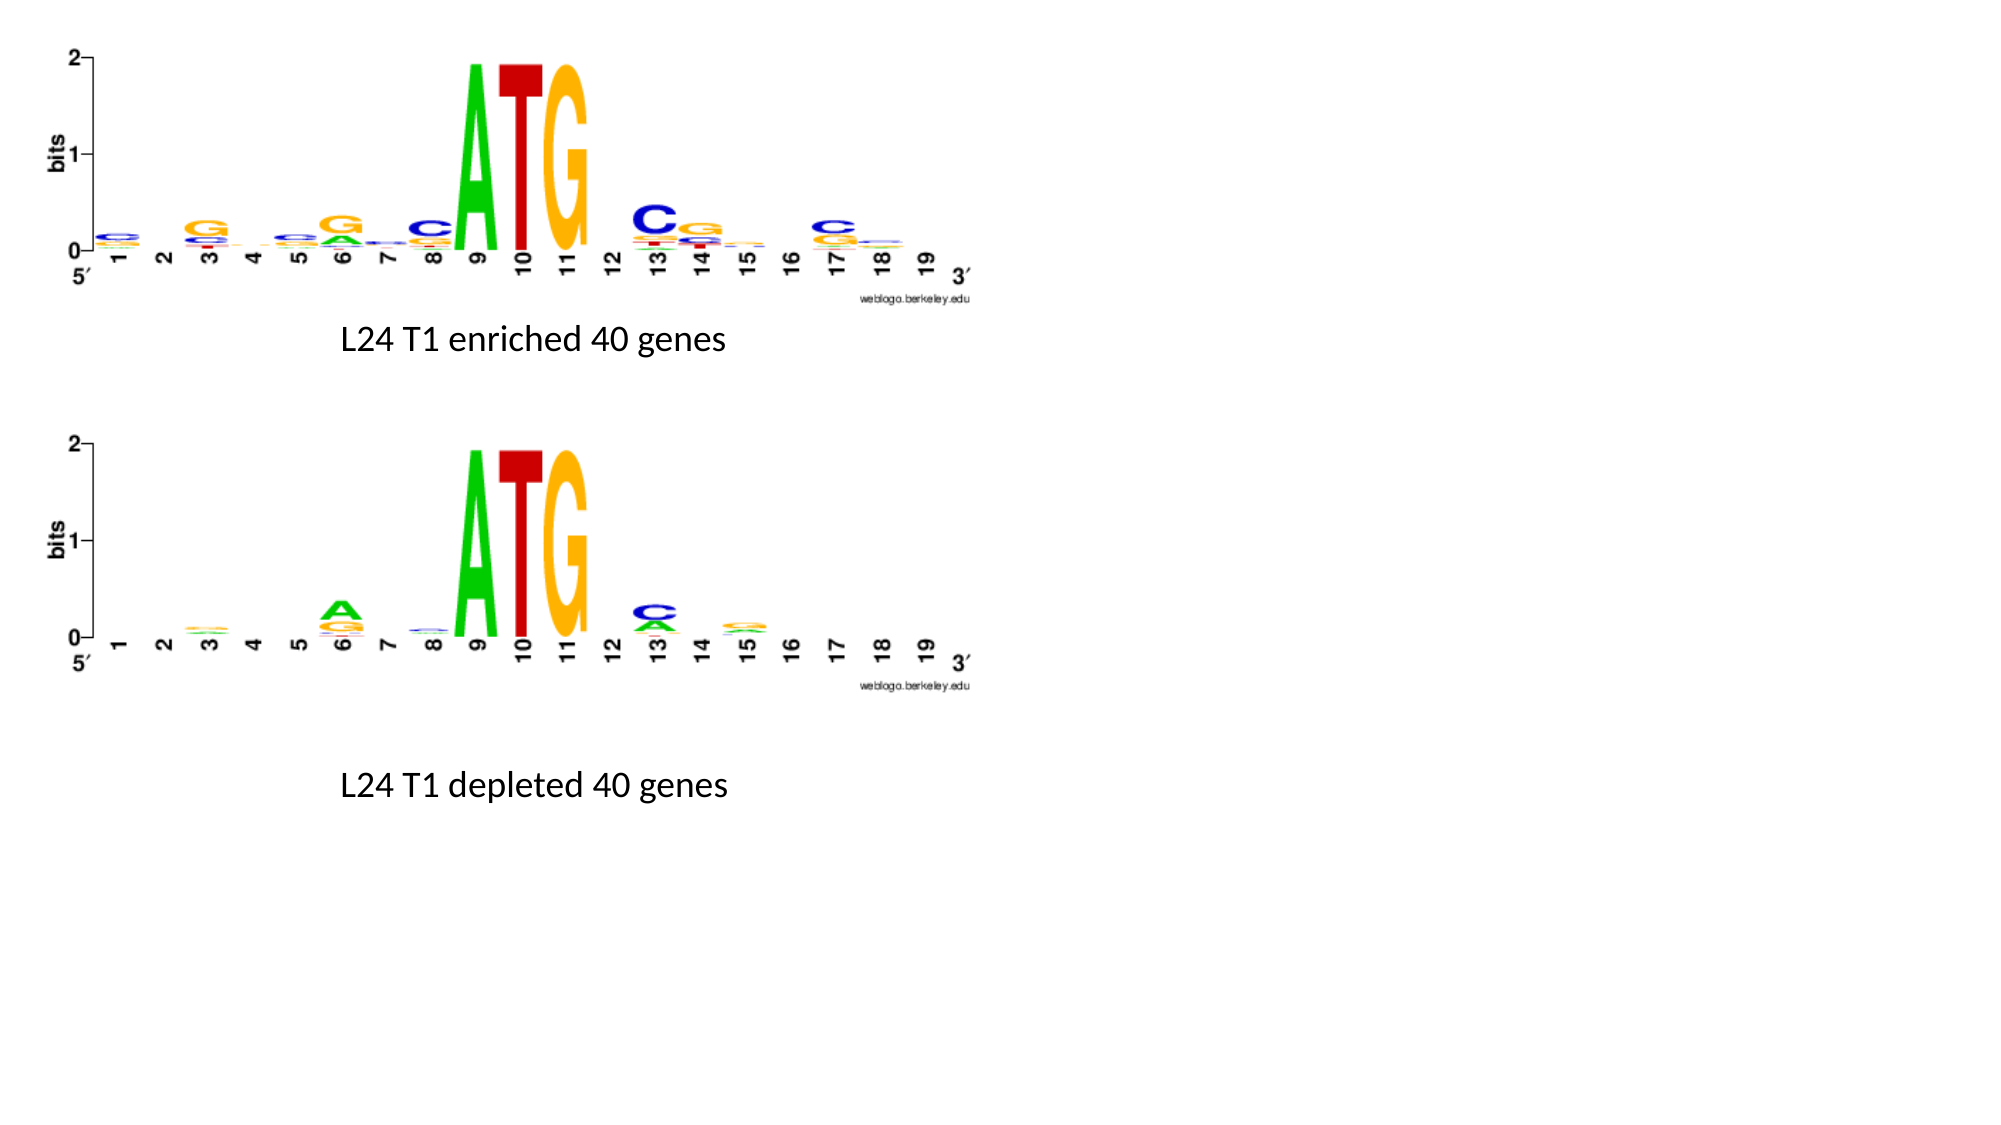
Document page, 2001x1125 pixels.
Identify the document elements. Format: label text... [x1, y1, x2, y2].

text_box L24 T1 depleted 40 genes [325, 752, 744, 812]
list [16, 40, 981, 307]
picture [16, 426, 981, 694]
text_box L24 T1 enriched 40 genes [325, 307, 742, 367]
